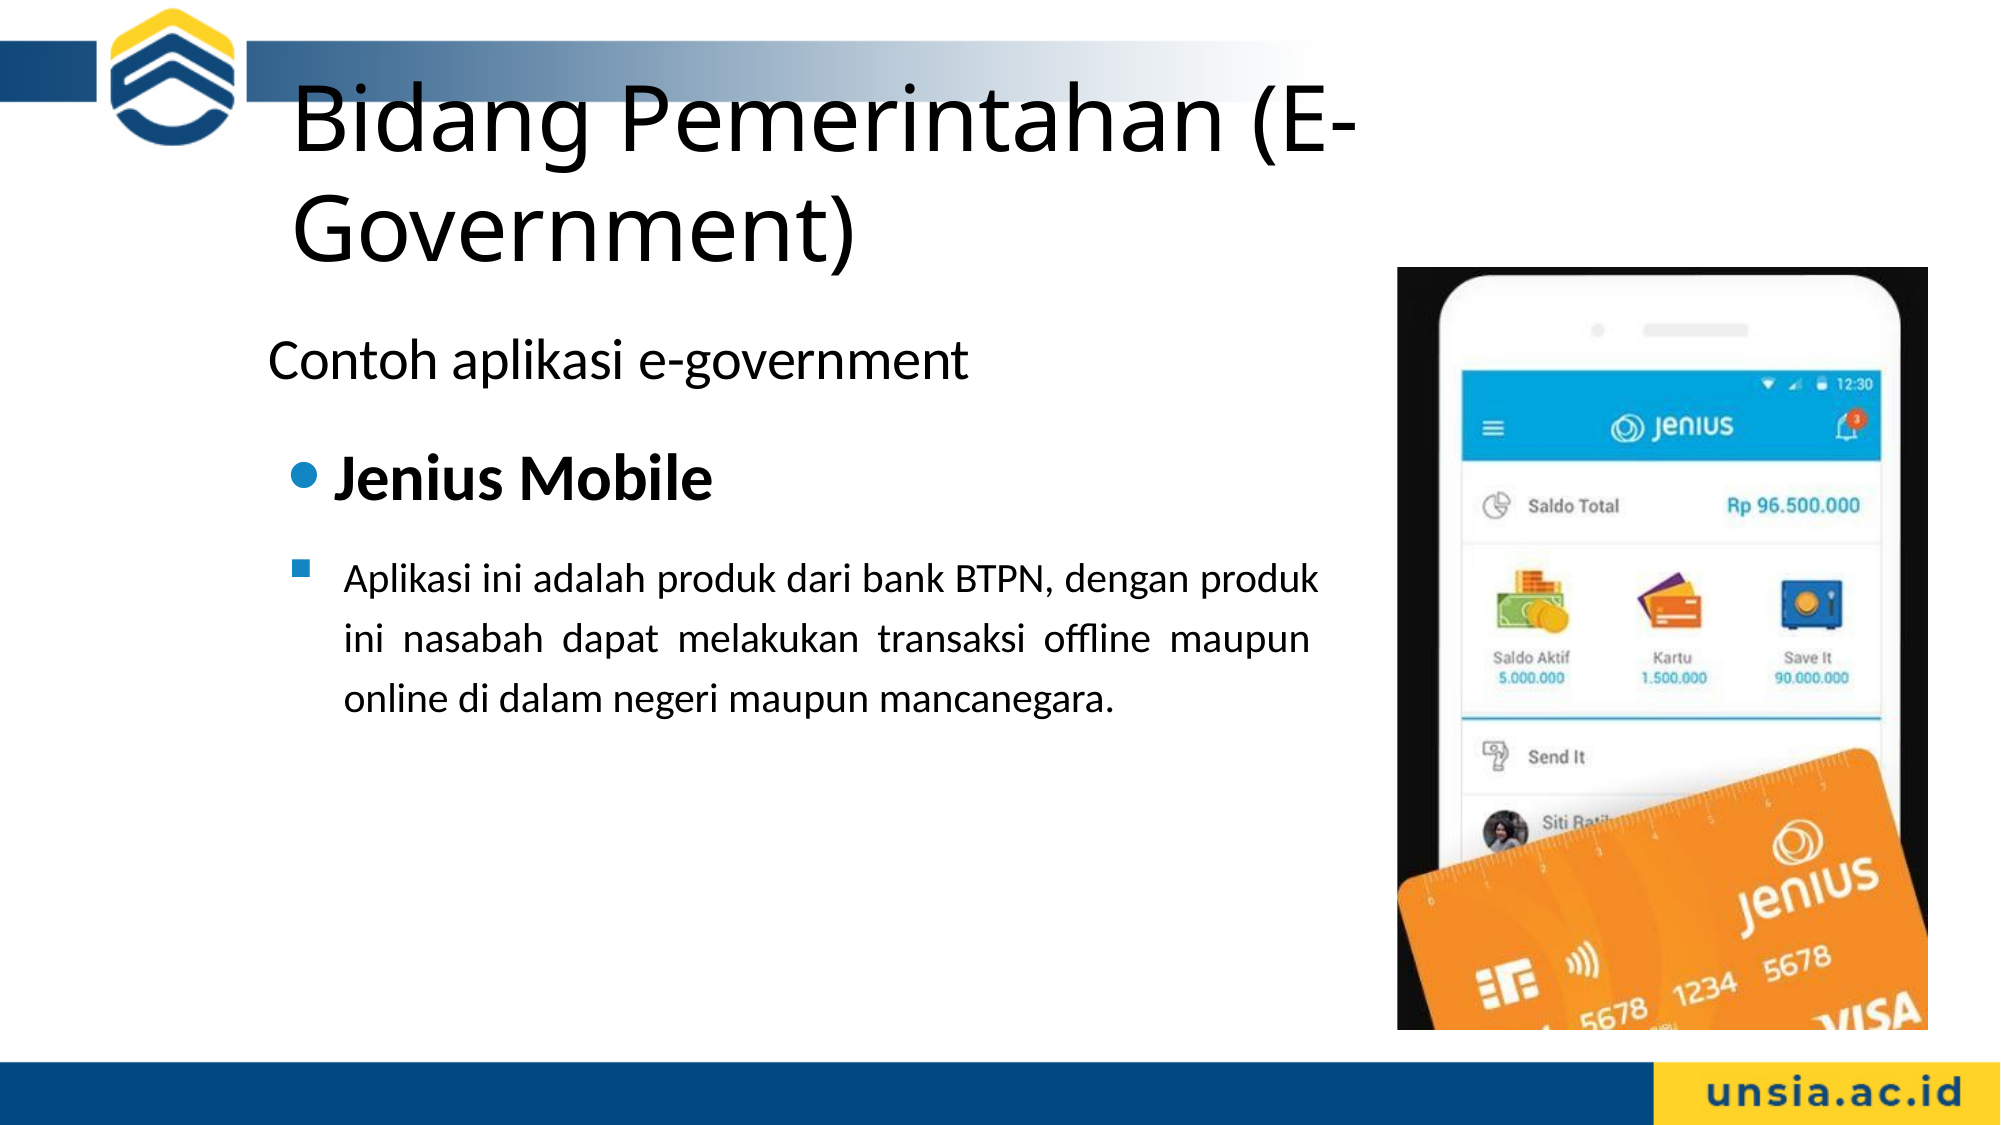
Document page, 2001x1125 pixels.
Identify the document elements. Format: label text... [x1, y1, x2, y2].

title Bidang Pemerintahan (E-Government) [137, 57, 1863, 280]
text_box [1397, 267, 1928, 1030]
picture [0, 0, 2001, 1125]
text_box Contoh aplikasi e-government Jenius Mobile Aplikasi ini adalah produk dari bank BTPN, dengan produk ini nasabah dapat melakukan transaksi offline maupun online di dalam negeri maupun mancanegara. [266, 311, 1330, 721]
